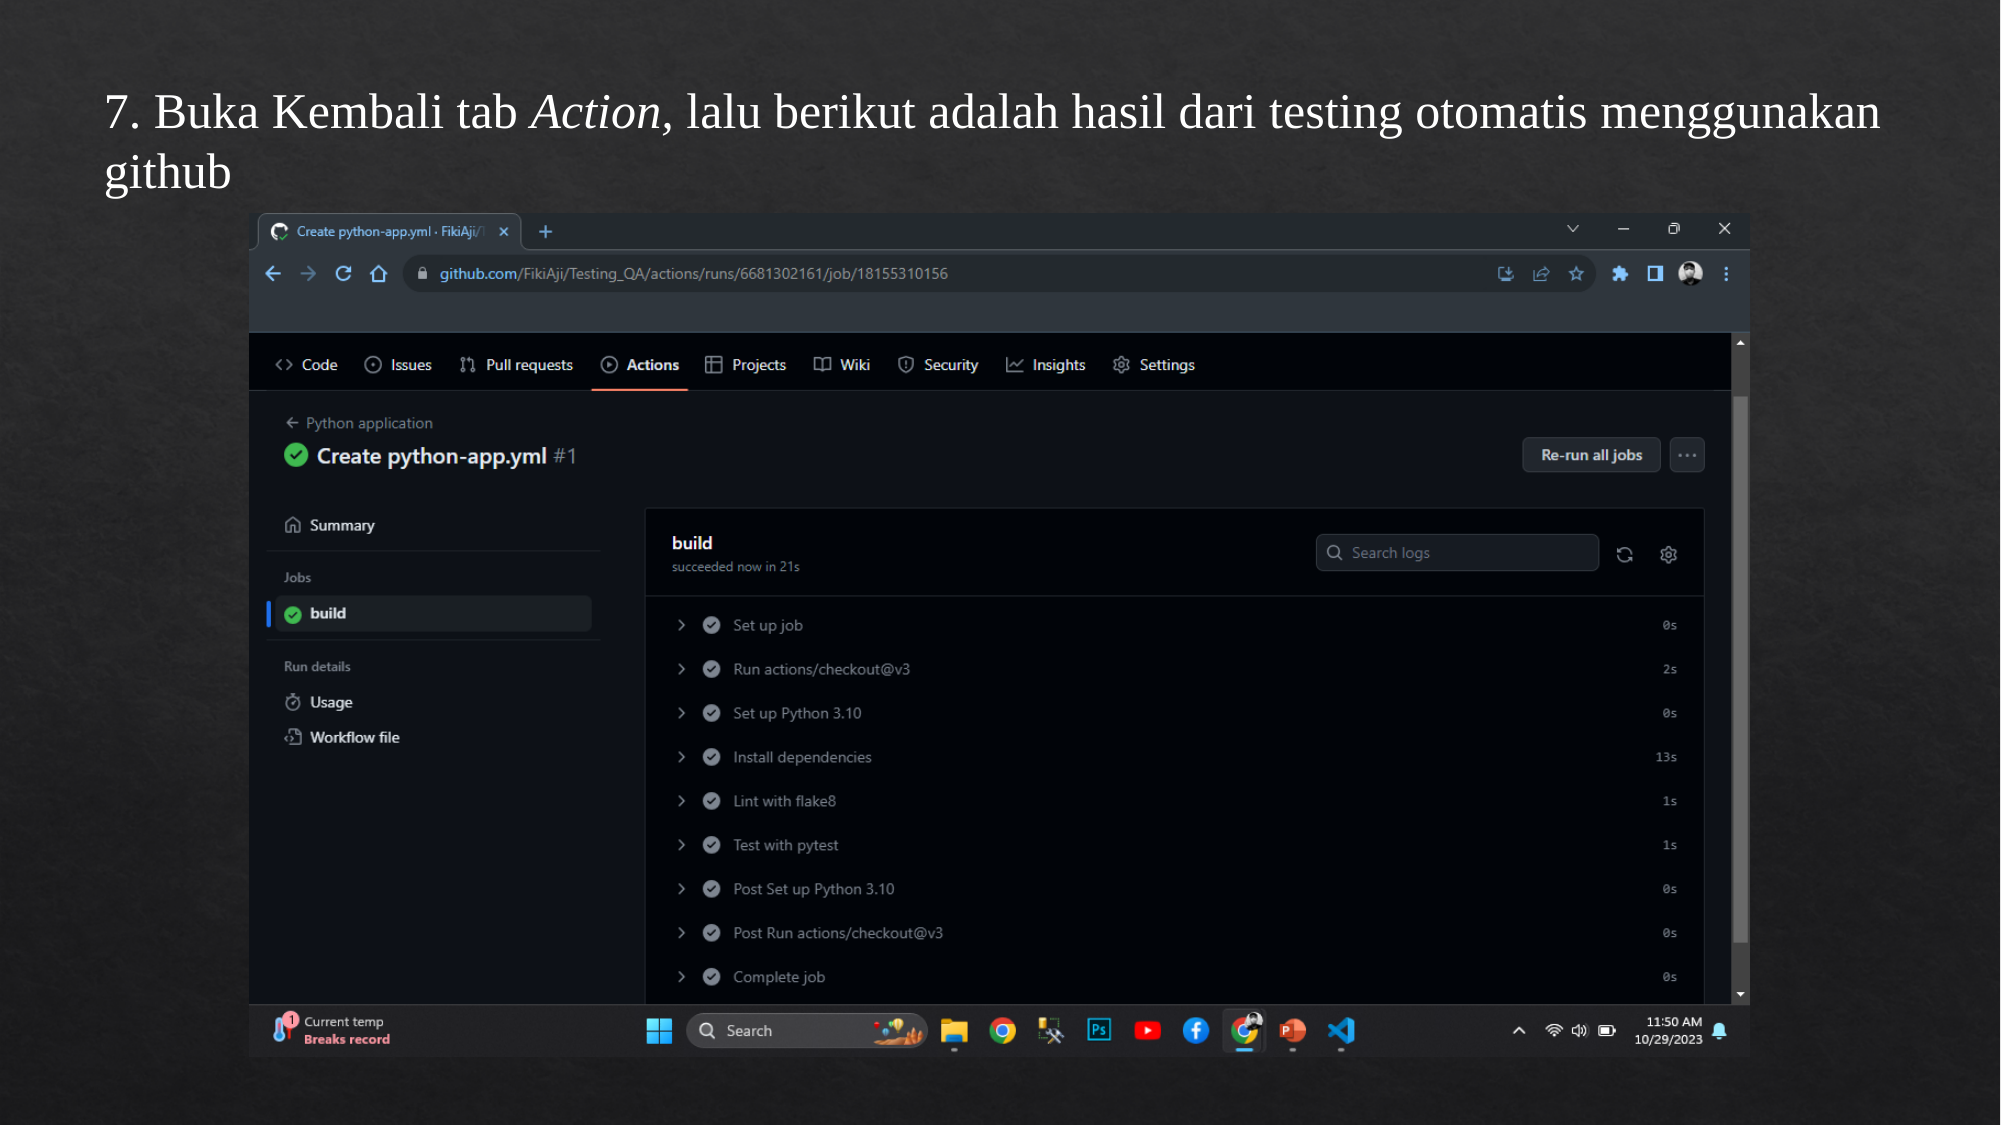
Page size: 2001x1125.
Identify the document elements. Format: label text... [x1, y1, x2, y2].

picture [249, 212, 1751, 1057]
text_box 7. Buka Kembali tab Action, lalu berikut adalah hasil dari testing otomatis menggunakan github [89, 70, 1910, 206]
